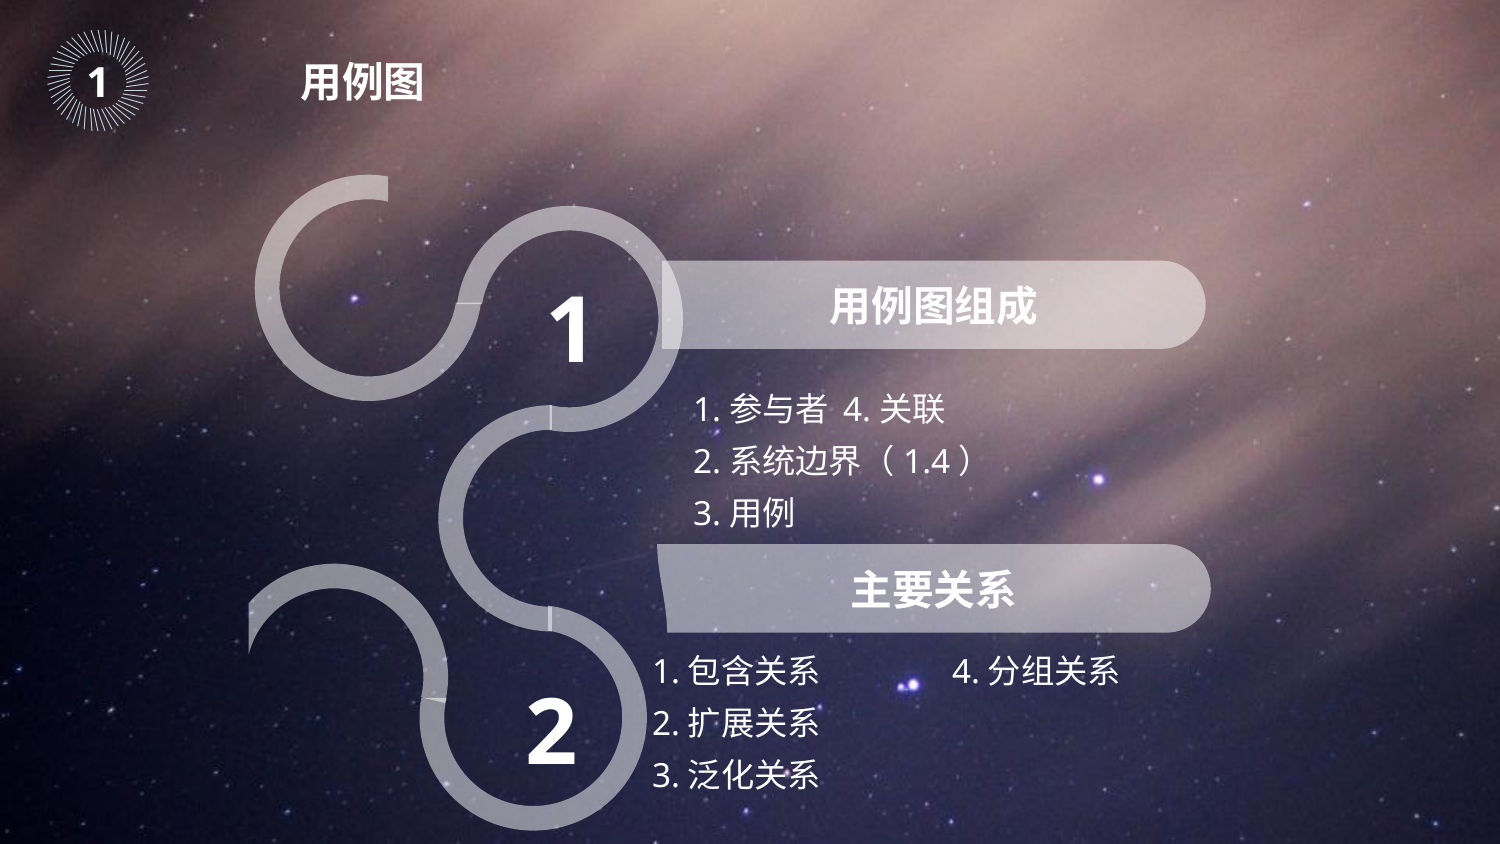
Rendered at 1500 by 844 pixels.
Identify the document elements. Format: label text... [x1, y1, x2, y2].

text_box [457, 205, 679, 432]
text_box [254, 174, 482, 401]
text_box [438, 405, 552, 632]
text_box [39, 21, 159, 141]
text_box [419, 605, 637, 831]
text_box 用例图 [159, 48, 573, 113]
text_box 1.参与者 4.关联 2.系统边界（1.4） 3.用例 [678, 368, 1459, 539]
text_box [248, 563, 449, 703]
text_box 主要关系 [657, 544, 1211, 631]
text_box 1 [530, 263, 614, 389]
text_box 1.包含关系 4.分组关系 2.扩展关系 3.泛化关系 [637, 631, 1292, 802]
text_box 用例图组成 [662, 260, 1206, 349]
picture [0, 0, 1500, 844]
text_box 2 [510, 665, 594, 791]
